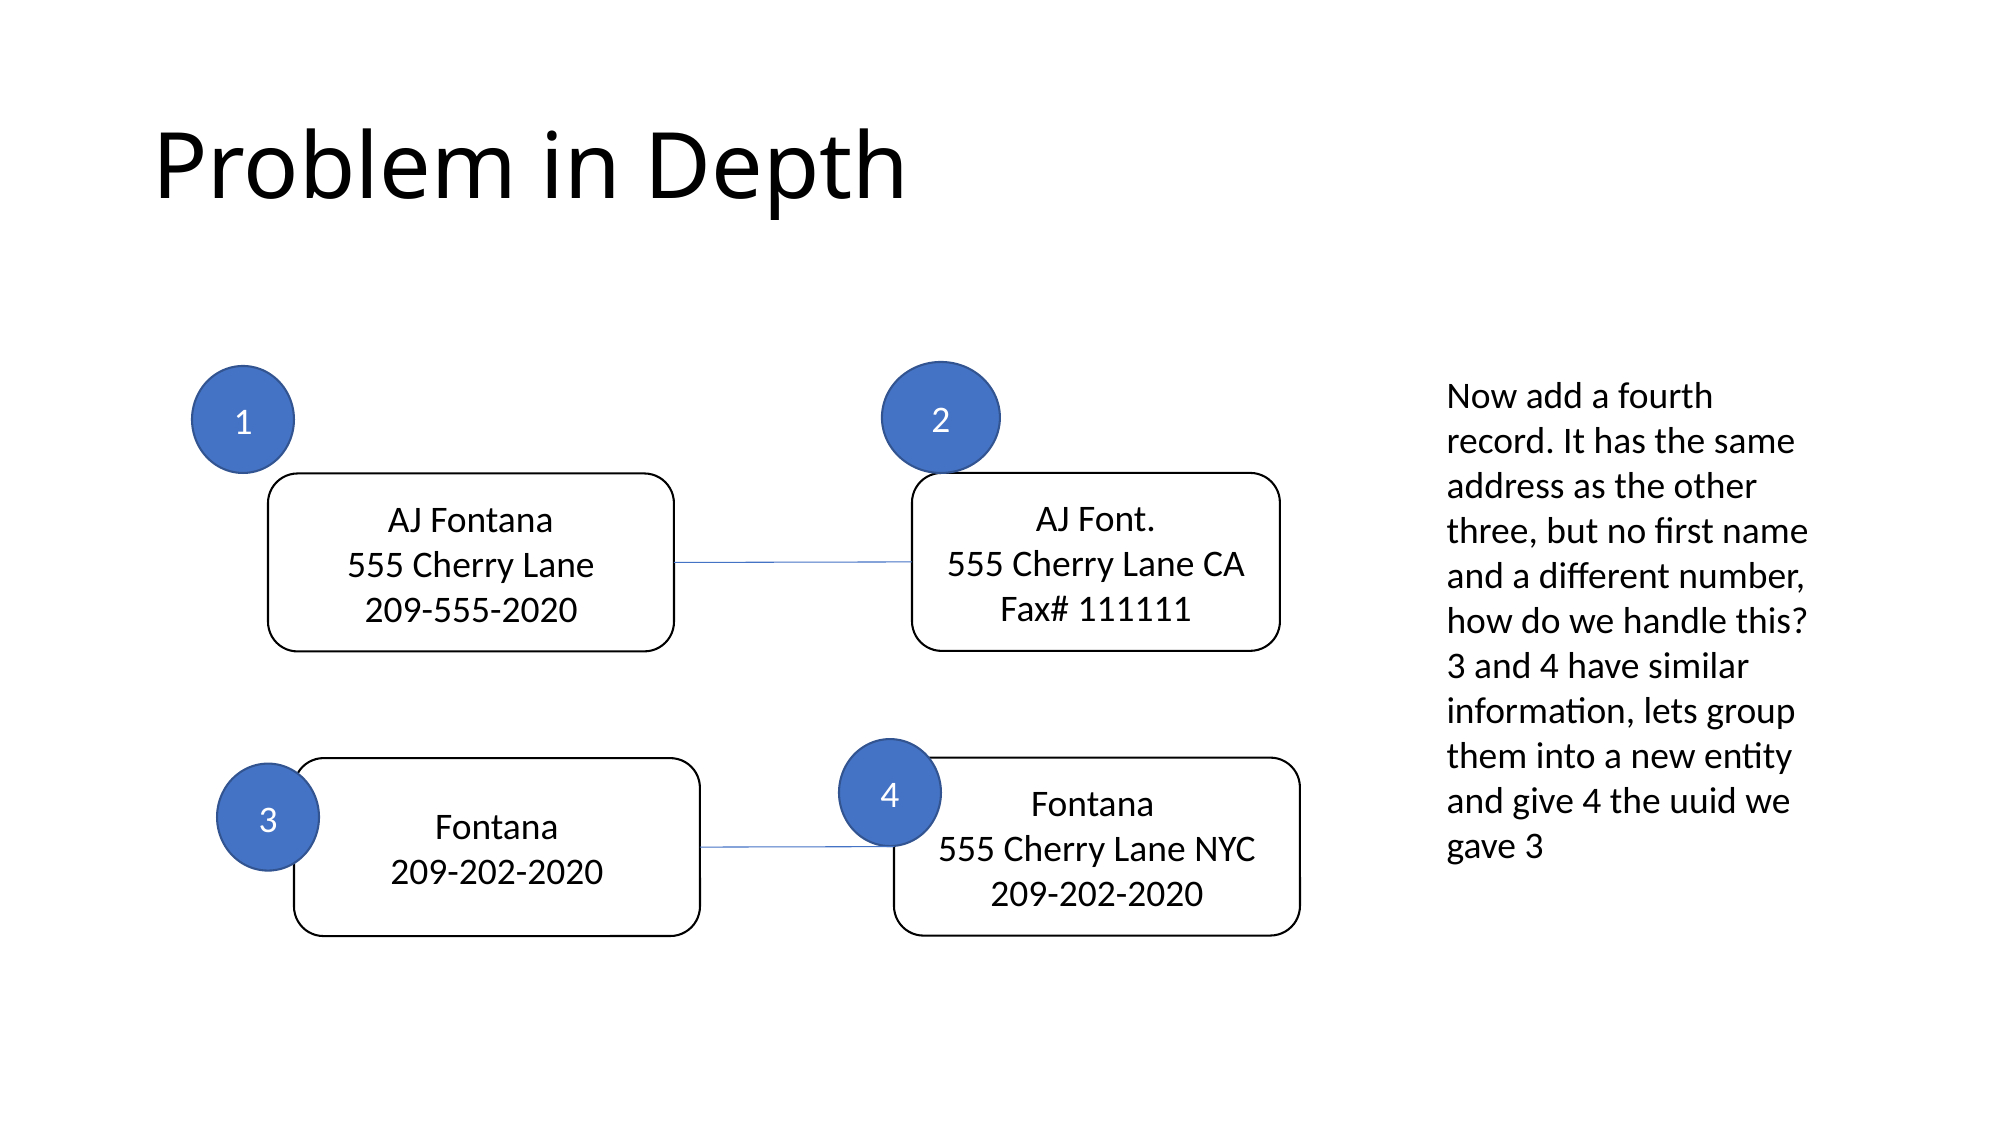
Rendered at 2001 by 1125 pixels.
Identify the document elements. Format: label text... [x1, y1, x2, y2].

text_box 3 [215, 762, 321, 872]
text_box Fontana 209-202-2020 [292, 757, 702, 938]
text_box Fontana 555 Cherry Lane NYC 209-202-2020 [892, 756, 1302, 937]
text_box 1 [190, 364, 296, 475]
text_box 4 [837, 738, 943, 847]
text_box AJ Font. 555 Cherry Lane CA Fax# 111111 [910, 471, 1281, 652]
title Problem in Depth [137, 59, 1863, 278]
text_box Now add a fourth record. It has the same address as the other three, but no first name and a different number, how do we handle this? 3 and 4 have similar information, lets group them into a new entity and give 4 the uuid we gave 3 [1431, 363, 1826, 874]
text_box AJ Fontana 555 Cherry Lane 209-555-2020 [266, 472, 676, 653]
text_box 2 [880, 360, 1001, 475]
